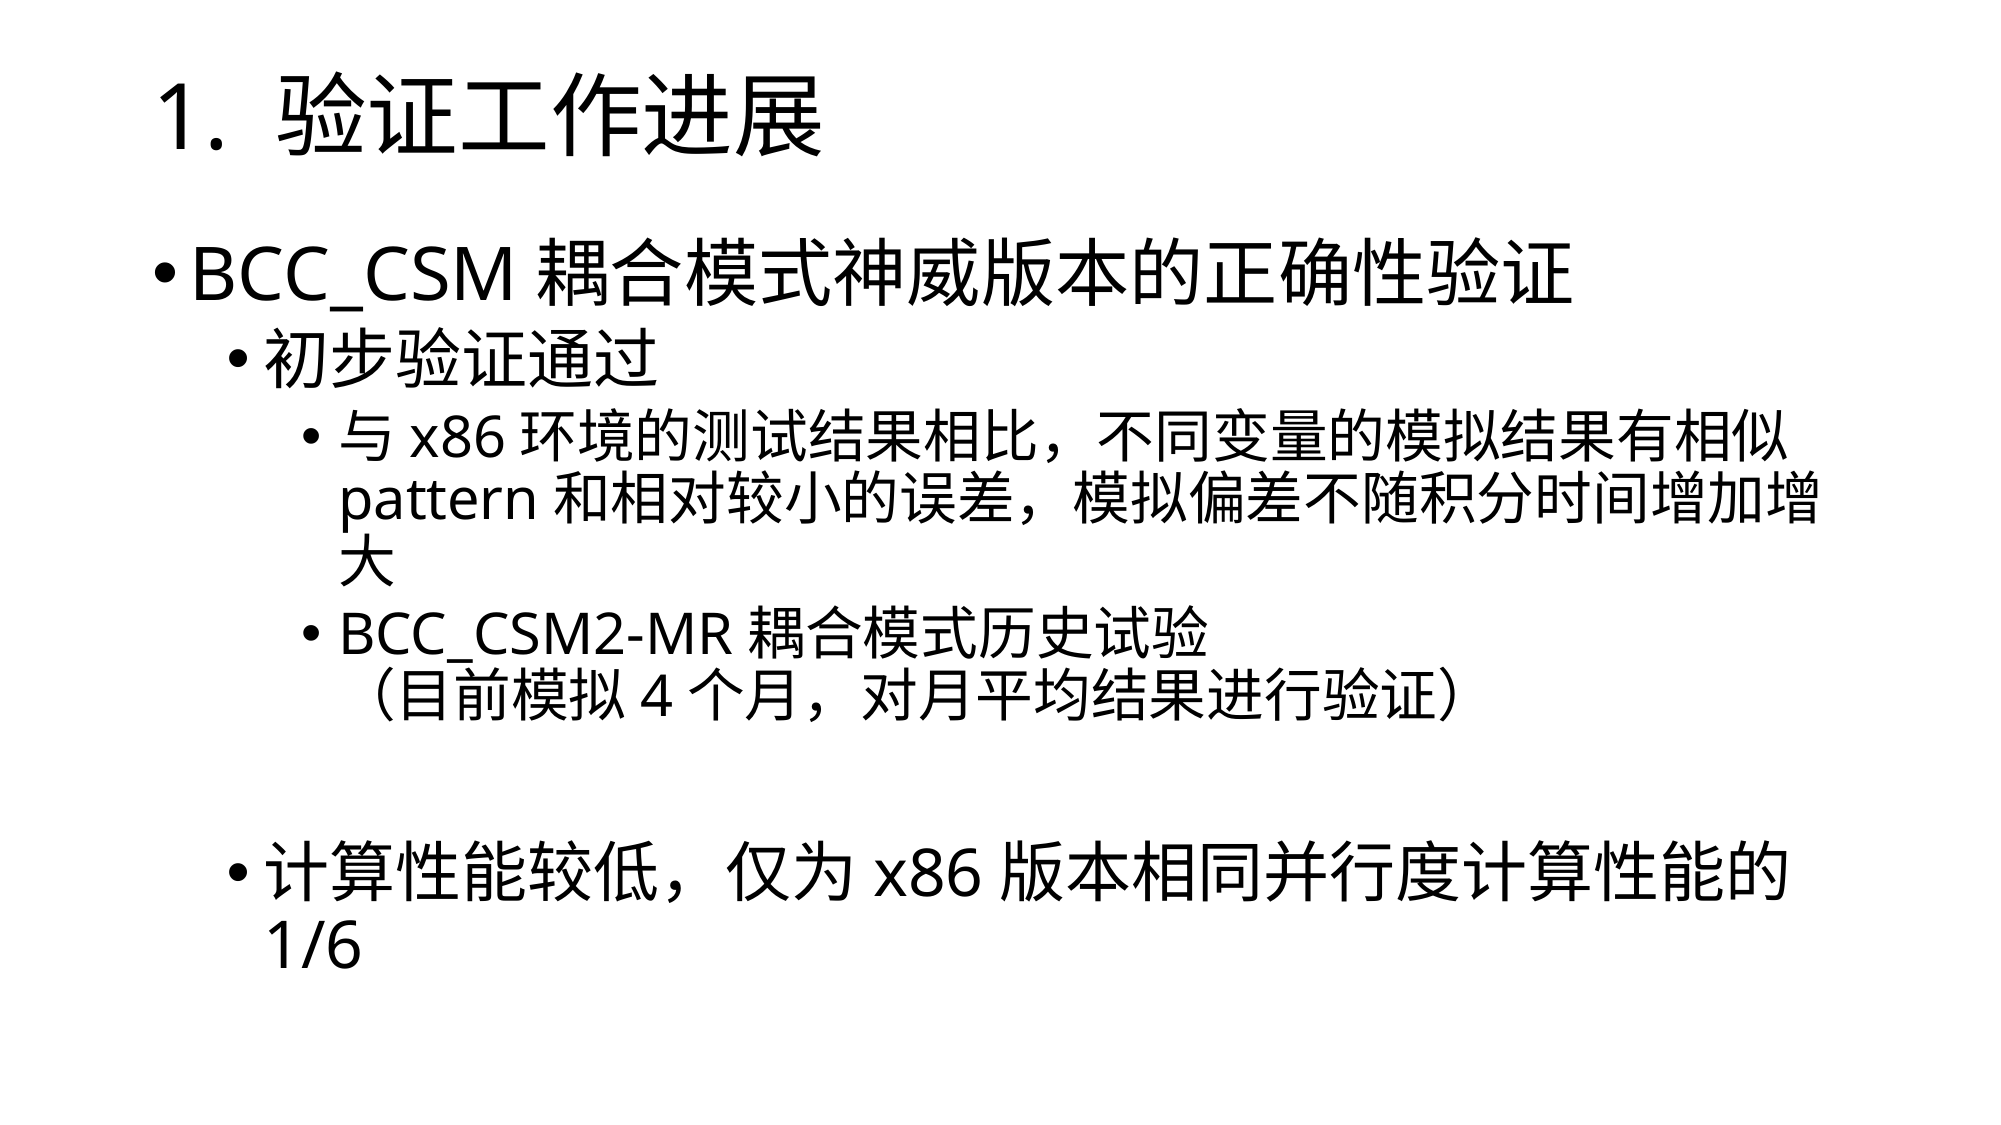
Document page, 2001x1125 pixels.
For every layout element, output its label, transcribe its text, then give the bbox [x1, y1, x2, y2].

list BCC_CSM耦合模式神威版本的正确性验证 初步验证通过 与x86环境的测试结果相比，不同变量的模拟结果有相似pattern和相对较小的误差，模拟偏差不随积分时间增加增大 BCC_CSM2-MR耦合模式历史试验 （目前模拟4个月，对月平均结果进行验证） 计算性能较低，仅为x86版本相同并行度计算性能的1/6 [137, 228, 1863, 992]
title 1. 验证工作进展 [137, 11, 1863, 228]
